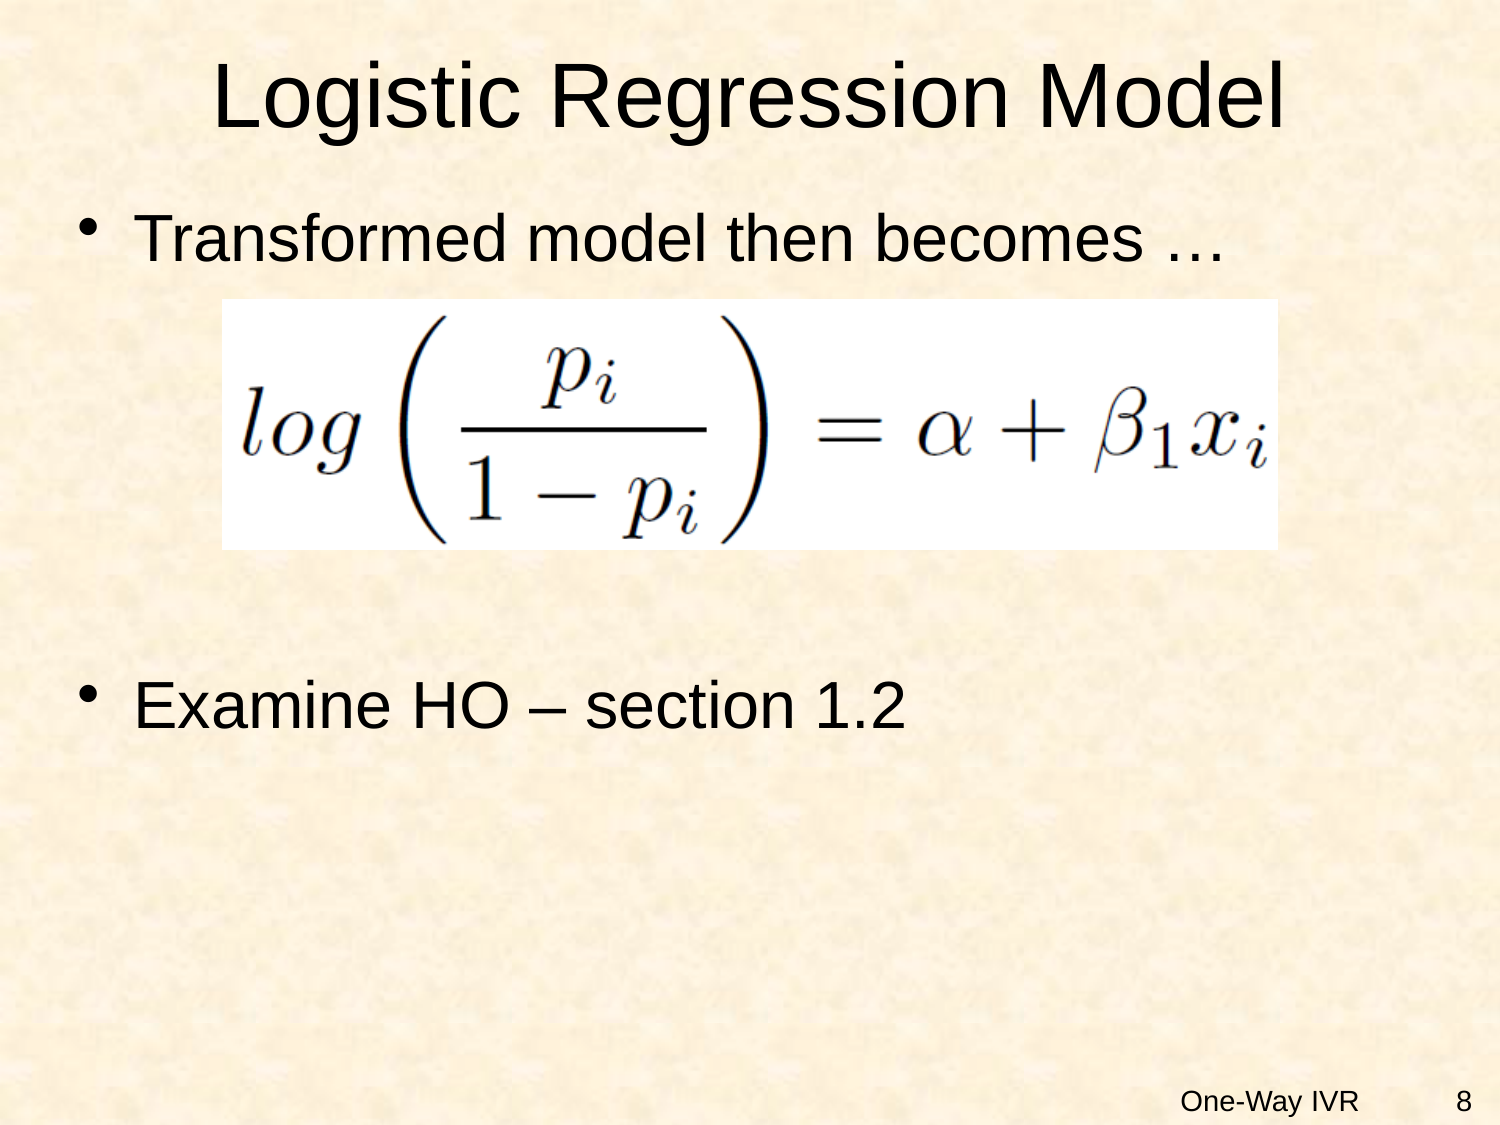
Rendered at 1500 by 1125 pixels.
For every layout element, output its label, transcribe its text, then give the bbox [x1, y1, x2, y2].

text_box Transformed model then becomes … Examine HO – section 1.2 [62, 187, 1463, 1063]
picture [222, 299, 1278, 551]
title Logistic Regression Model [10, 19, 1490, 163]
footer One-Way IVR [899, 1074, 1376, 1113]
slide_number 8 [1387, 1074, 1488, 1125]
